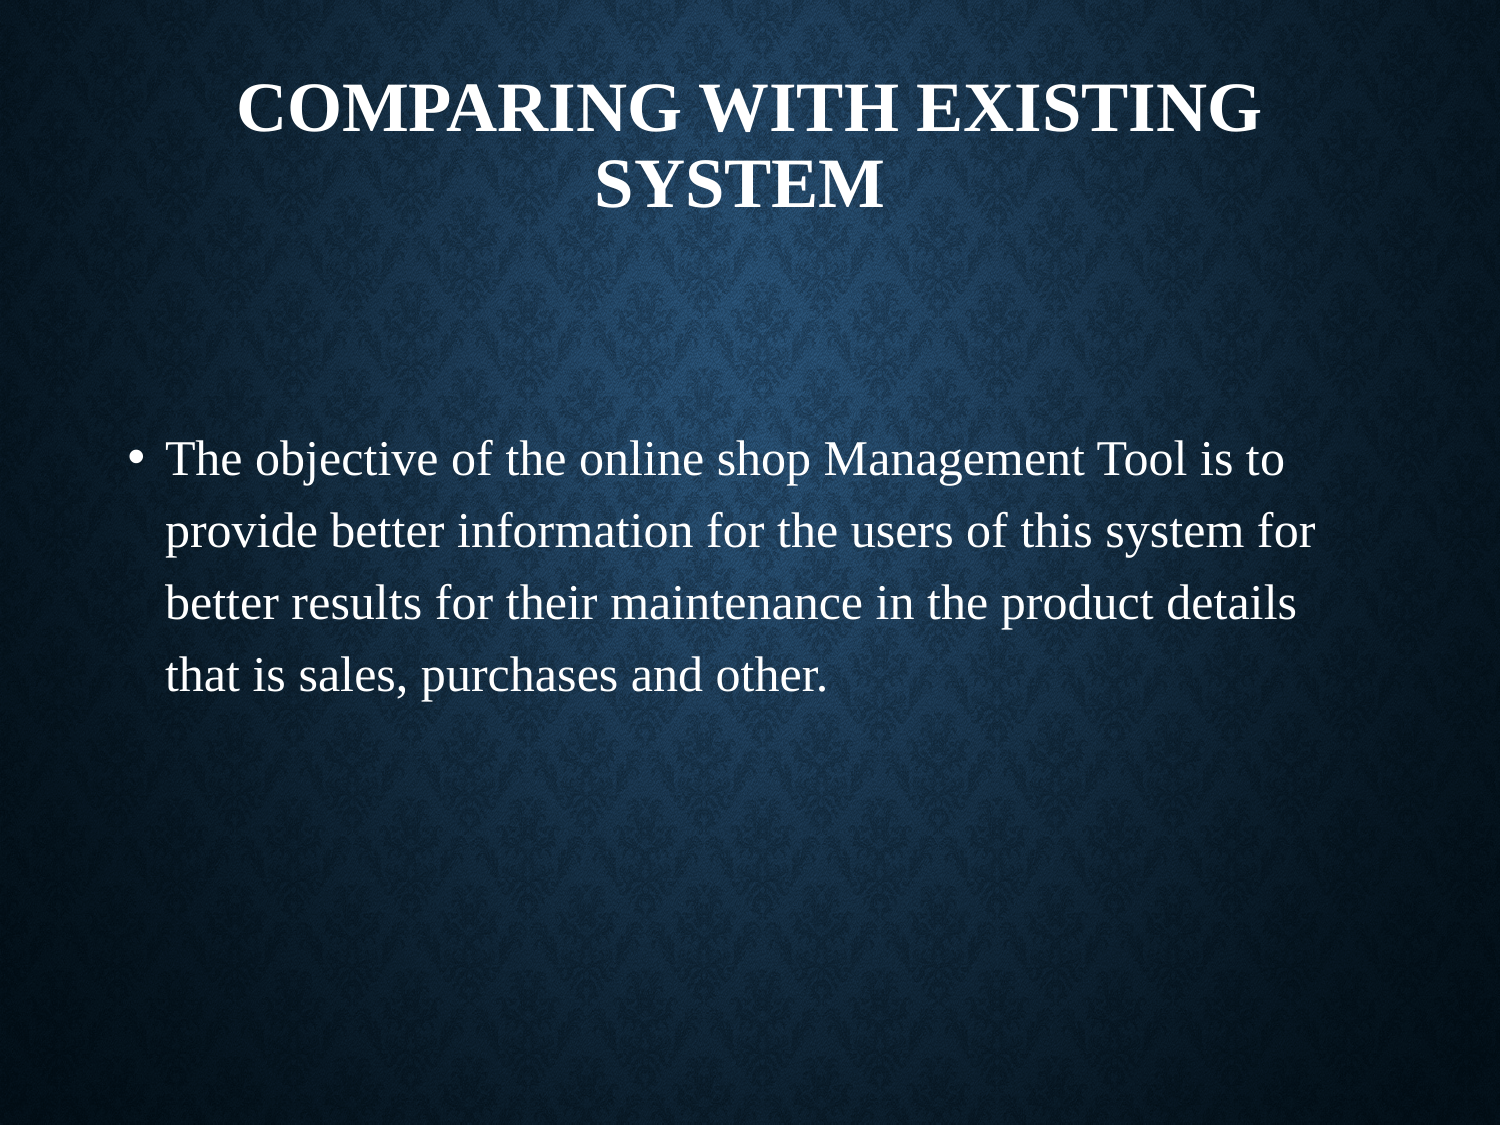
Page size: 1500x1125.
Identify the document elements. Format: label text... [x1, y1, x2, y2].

title Comparing with Existing System [112, 37, 1387, 255]
list The objective of the online shop Management Tool is to provide better information for the users of this system for better results for their maintenance in the product details that is sales, purchases and other. [112, 406, 1387, 1013]
